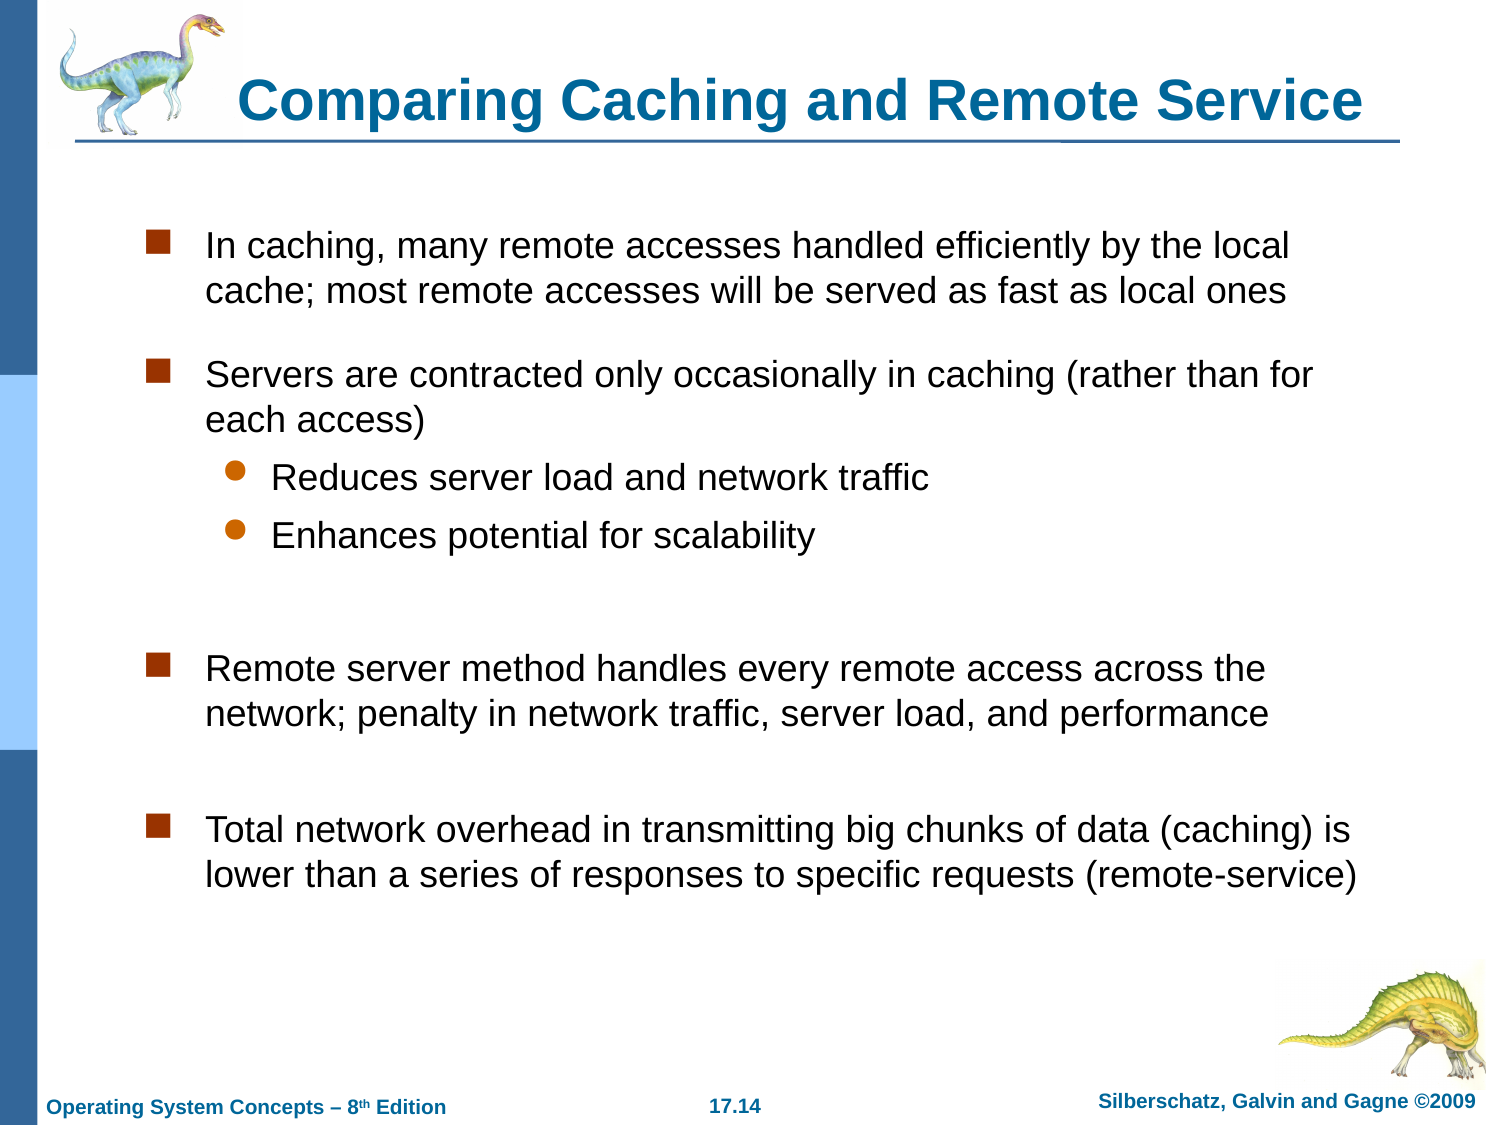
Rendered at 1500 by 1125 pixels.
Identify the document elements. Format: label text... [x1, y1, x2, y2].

picture [46, 0, 243, 149]
title Comparing Caching and Remote Service [176, 69, 1426, 141]
picture [1275, 959, 1486, 1090]
list In caching, many remote accesses handled efficiently by the local cache; most remote accesses will be served as fast as local ones Servers are contracted only occasionally in caching (rather than for each access) Reduces server load and network traffic Enhances potential for scalability Remote server method handles every remote access across the network; penalty in network traffic, server load, and performance Total network overhead in transmitting big chunks of data (caching) is lower than a series of responses to specific requests (remote-service) [133, 213, 1408, 1016]
